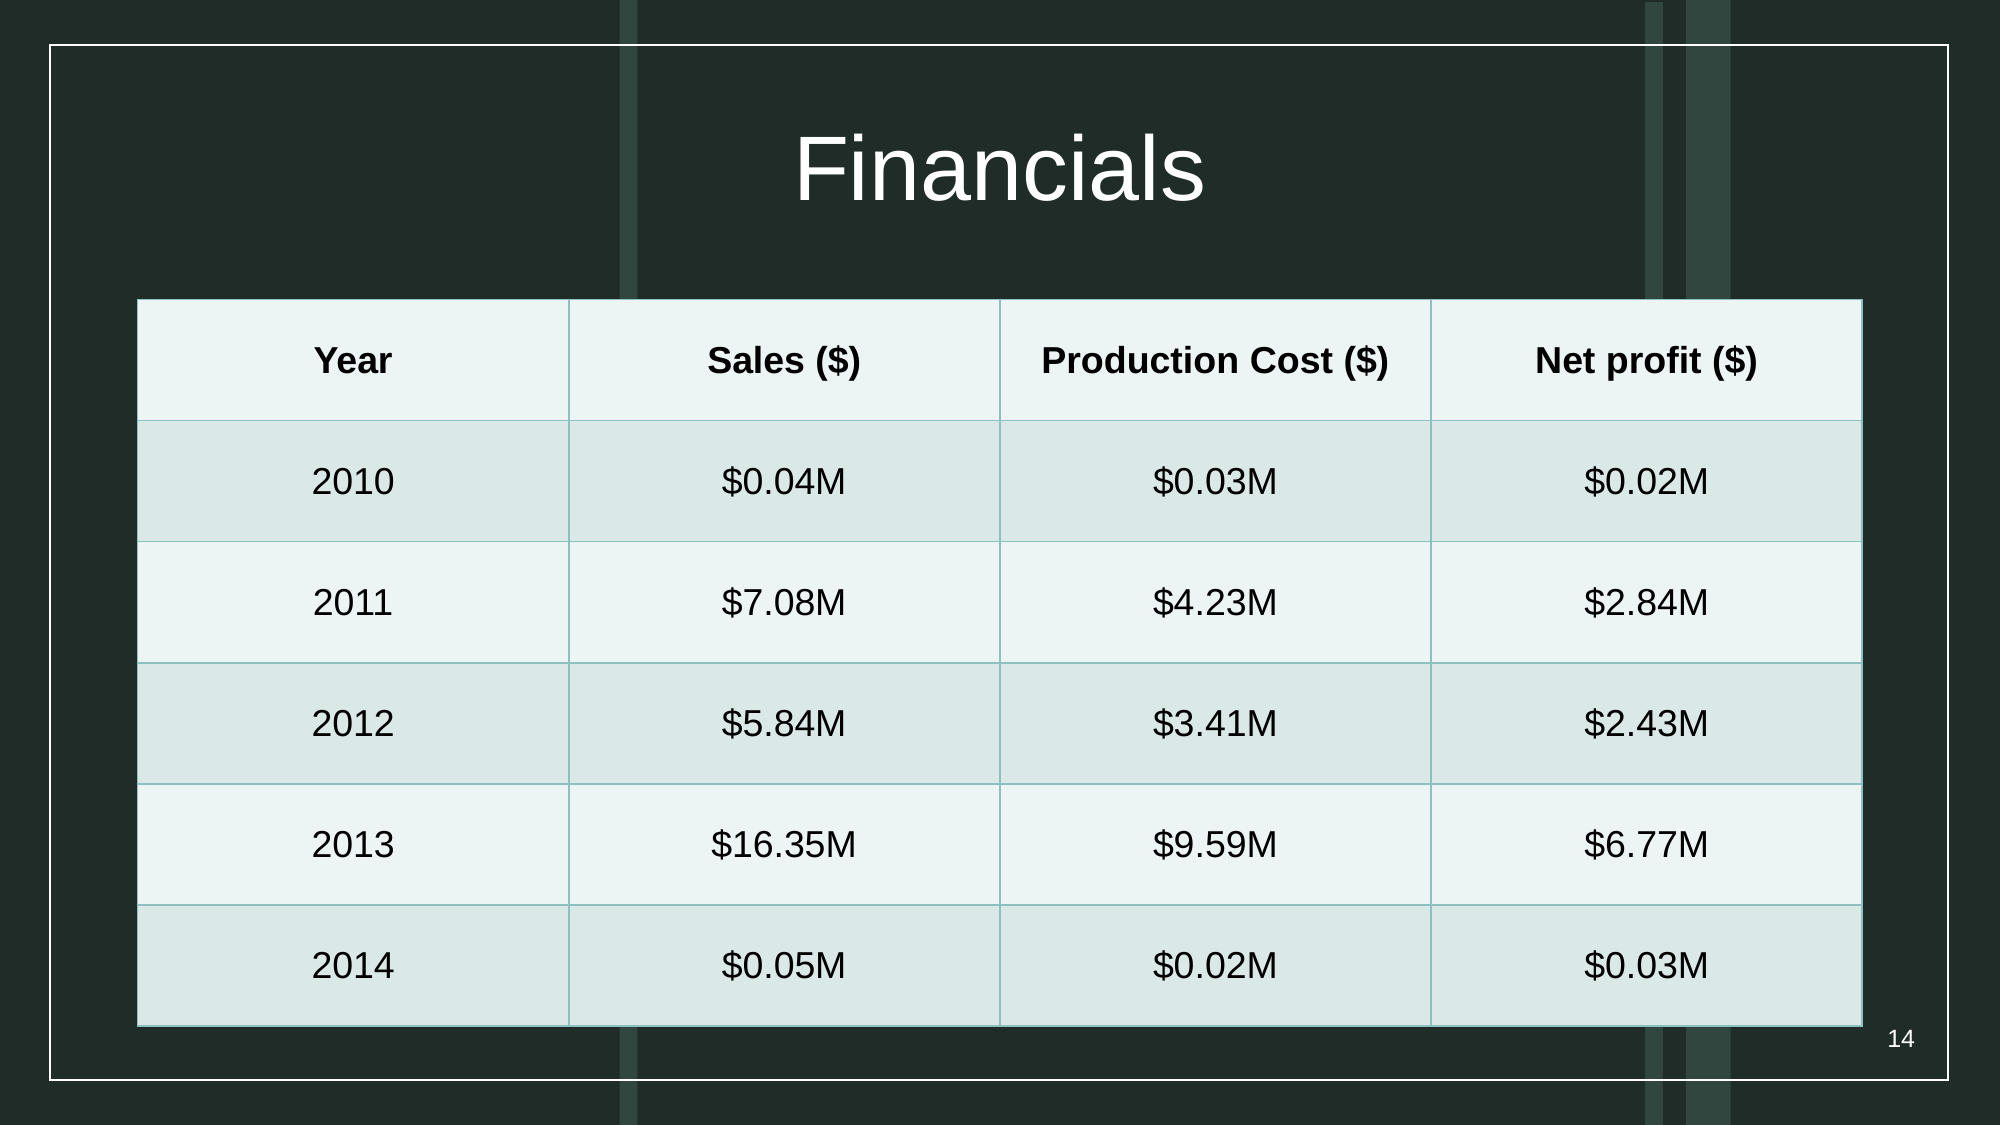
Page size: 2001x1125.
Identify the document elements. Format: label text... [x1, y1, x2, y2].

table_cell $0.02M [1001, 906, 1430, 1025]
table_cell $4.23M [1001, 542, 1430, 662]
table_cell $2.84M [1432, 542, 1861, 662]
table_header Year [138, 300, 568, 420]
table_cell $9.59M [1001, 785, 1430, 904]
table_cell $16.35M [570, 785, 999, 904]
table_cell $0.04M [570, 421, 999, 541]
table_cell $0.02M [1432, 421, 1861, 541]
table_cell 2010 [138, 421, 568, 541]
table_cell $7.08M [570, 542, 999, 662]
table_header Net profit ($) [1432, 300, 1861, 420]
table_header Production Cost ($) [1001, 300, 1430, 420]
table_cell $0.05M [570, 906, 999, 1025]
table_cell 2013 [138, 785, 568, 904]
table_header Sales ($) [570, 300, 999, 420]
table_cell 2012 [138, 664, 568, 783]
table_cell 2014 [138, 906, 568, 1025]
table_cell $3.41M [1001, 664, 1430, 783]
table_cell $0.03M [1001, 421, 1430, 541]
table_cell 2011 [138, 542, 568, 662]
table_cell $6.77M [1432, 785, 1861, 904]
title Financials [62, 62, 1938, 280]
table_cell $0.03M [1432, 906, 1861, 1025]
slide_number 14 [1791, 1008, 1931, 1068]
table_cell $2.43M [1432, 664, 1861, 783]
table_cell $5.84M [570, 664, 999, 783]
